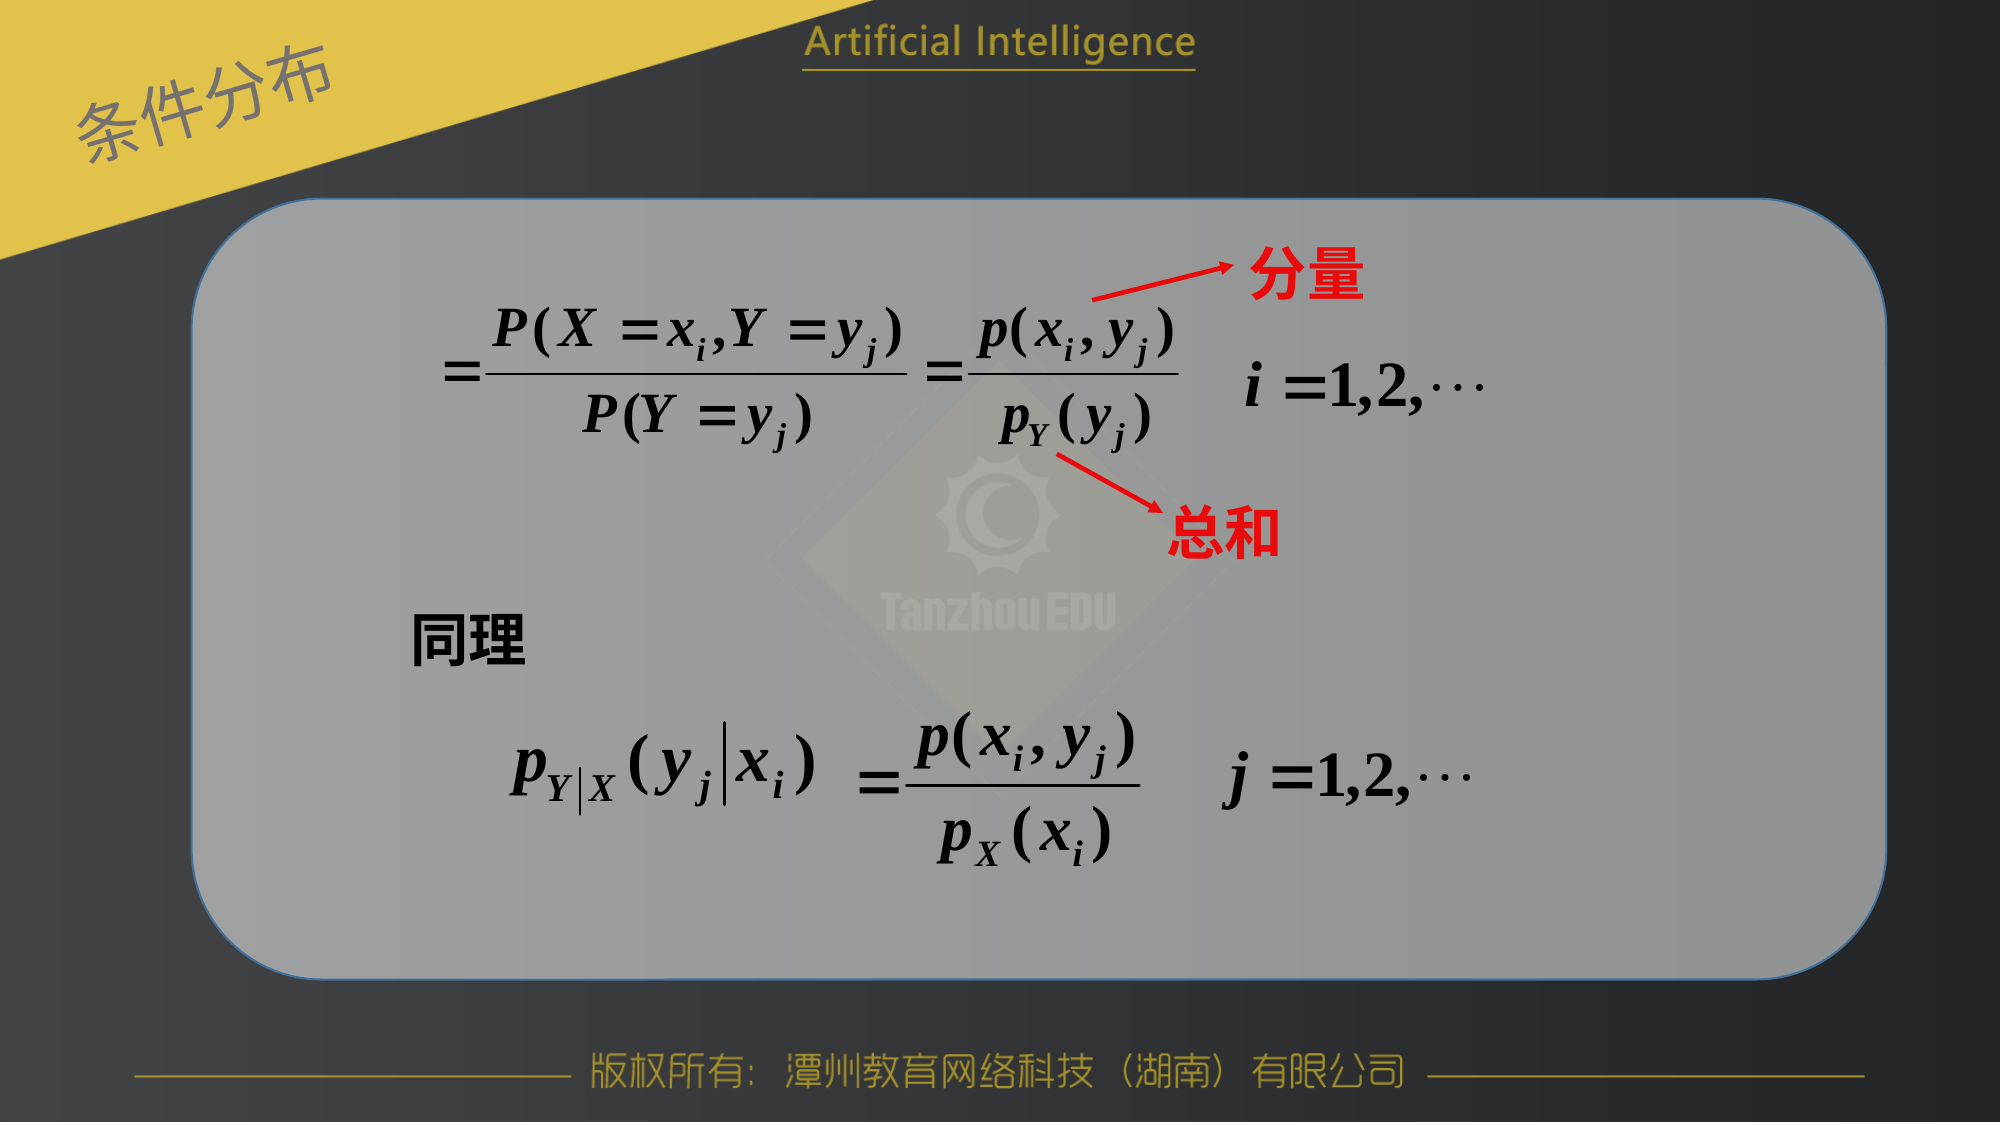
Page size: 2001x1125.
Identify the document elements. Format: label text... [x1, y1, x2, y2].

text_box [495, 708, 828, 827]
text_box [191, 198, 1887, 980]
text_box 条件分布 [55, 15, 353, 187]
text_box [1140, 261, 1234, 288]
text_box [844, 690, 1152, 881]
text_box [430, 288, 1190, 464]
picture [0, 0, 2000, 1122]
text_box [1234, 347, 1498, 429]
text_box 总和 [1151, 489, 1364, 575]
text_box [1210, 737, 1485, 824]
text_box 分量 [1234, 229, 1412, 315]
text_box 同理 [395, 595, 667, 681]
